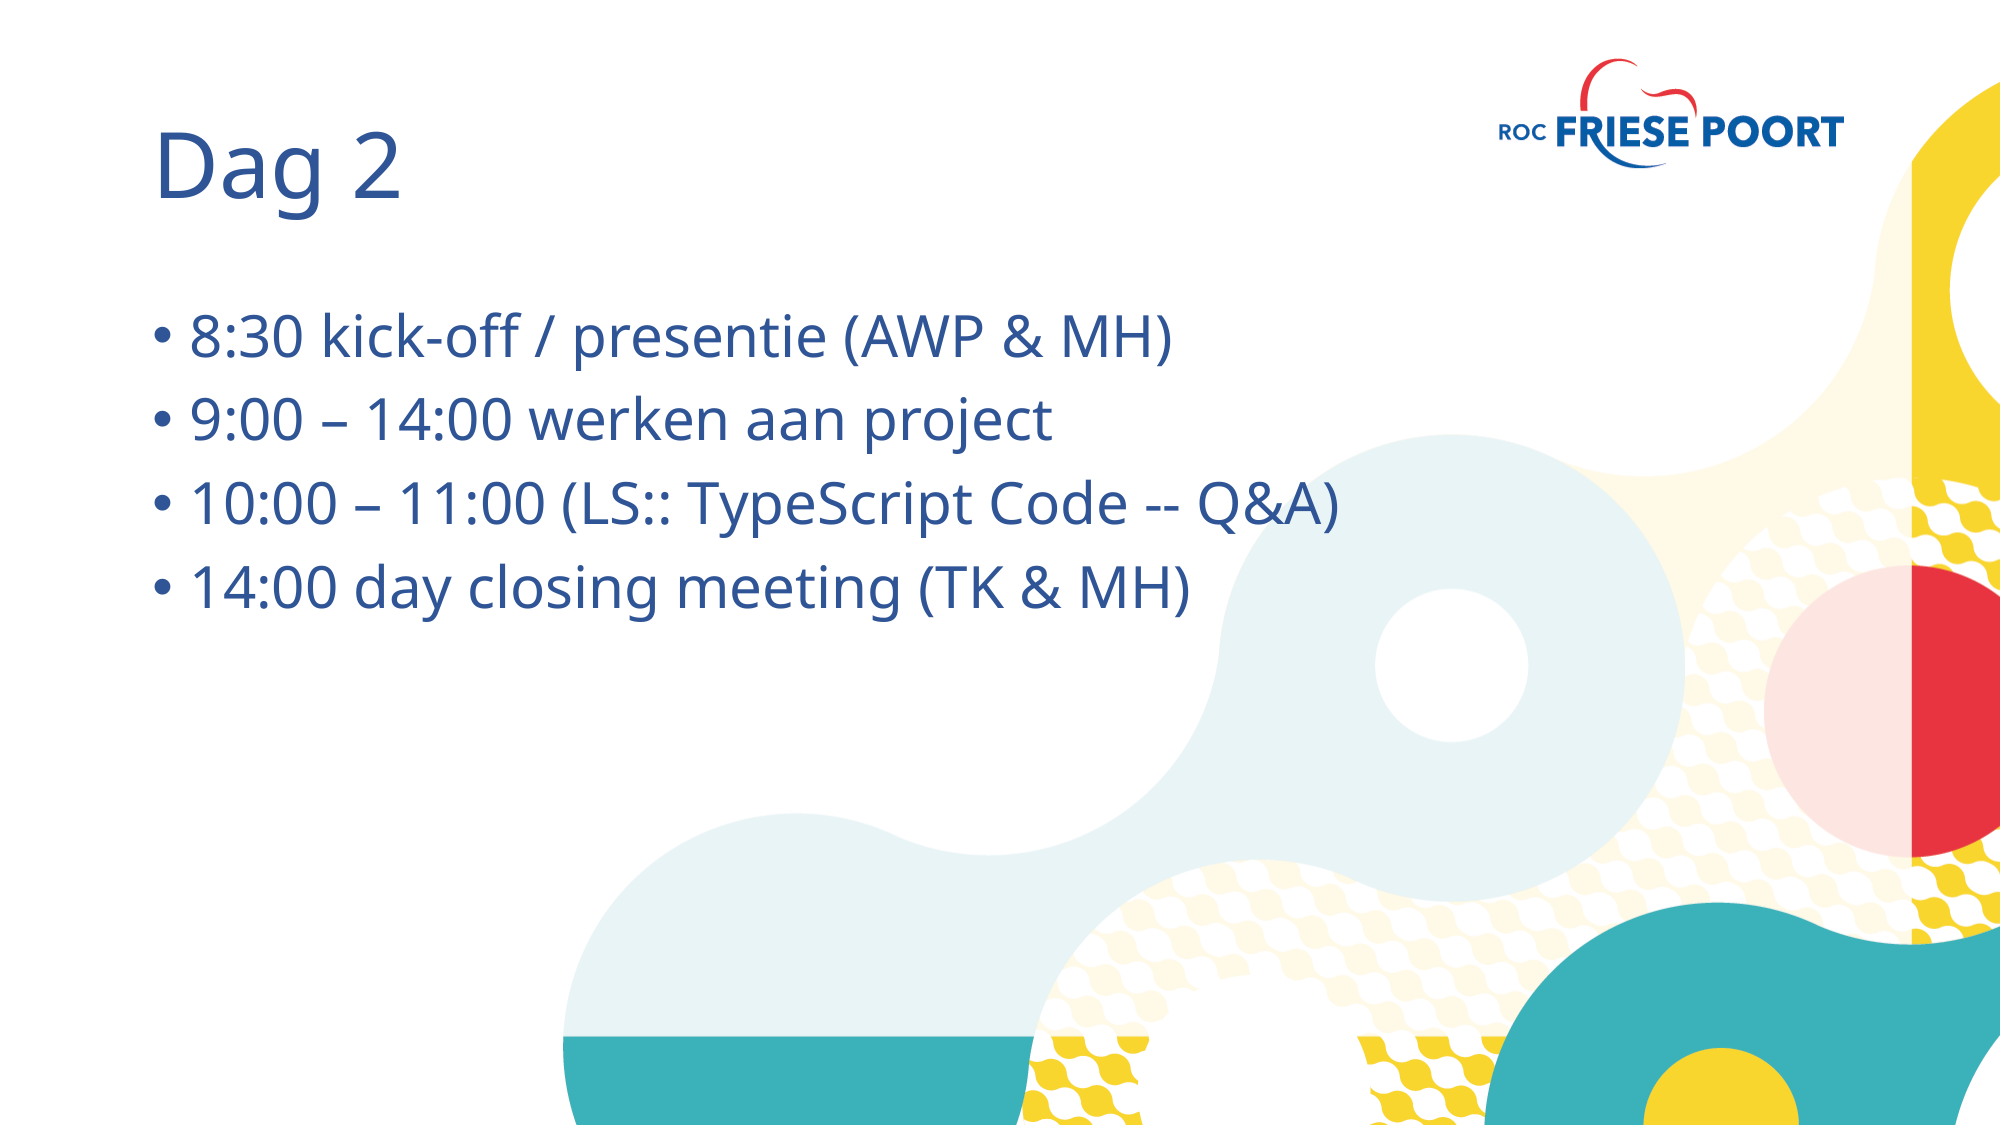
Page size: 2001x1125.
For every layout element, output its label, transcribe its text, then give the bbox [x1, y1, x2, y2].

list 8:30 kick-off / presentie (AWP & MH) 9:00 – 14:00 werken aan project 10:00 – 11:00 (LS:: TypeScript Code -- Q&A) 14:00 day closing meeting (TK & MH) [137, 299, 1863, 1014]
picture [0, 0, 2000, 1125]
title Dag 2 [137, 59, 1863, 278]
